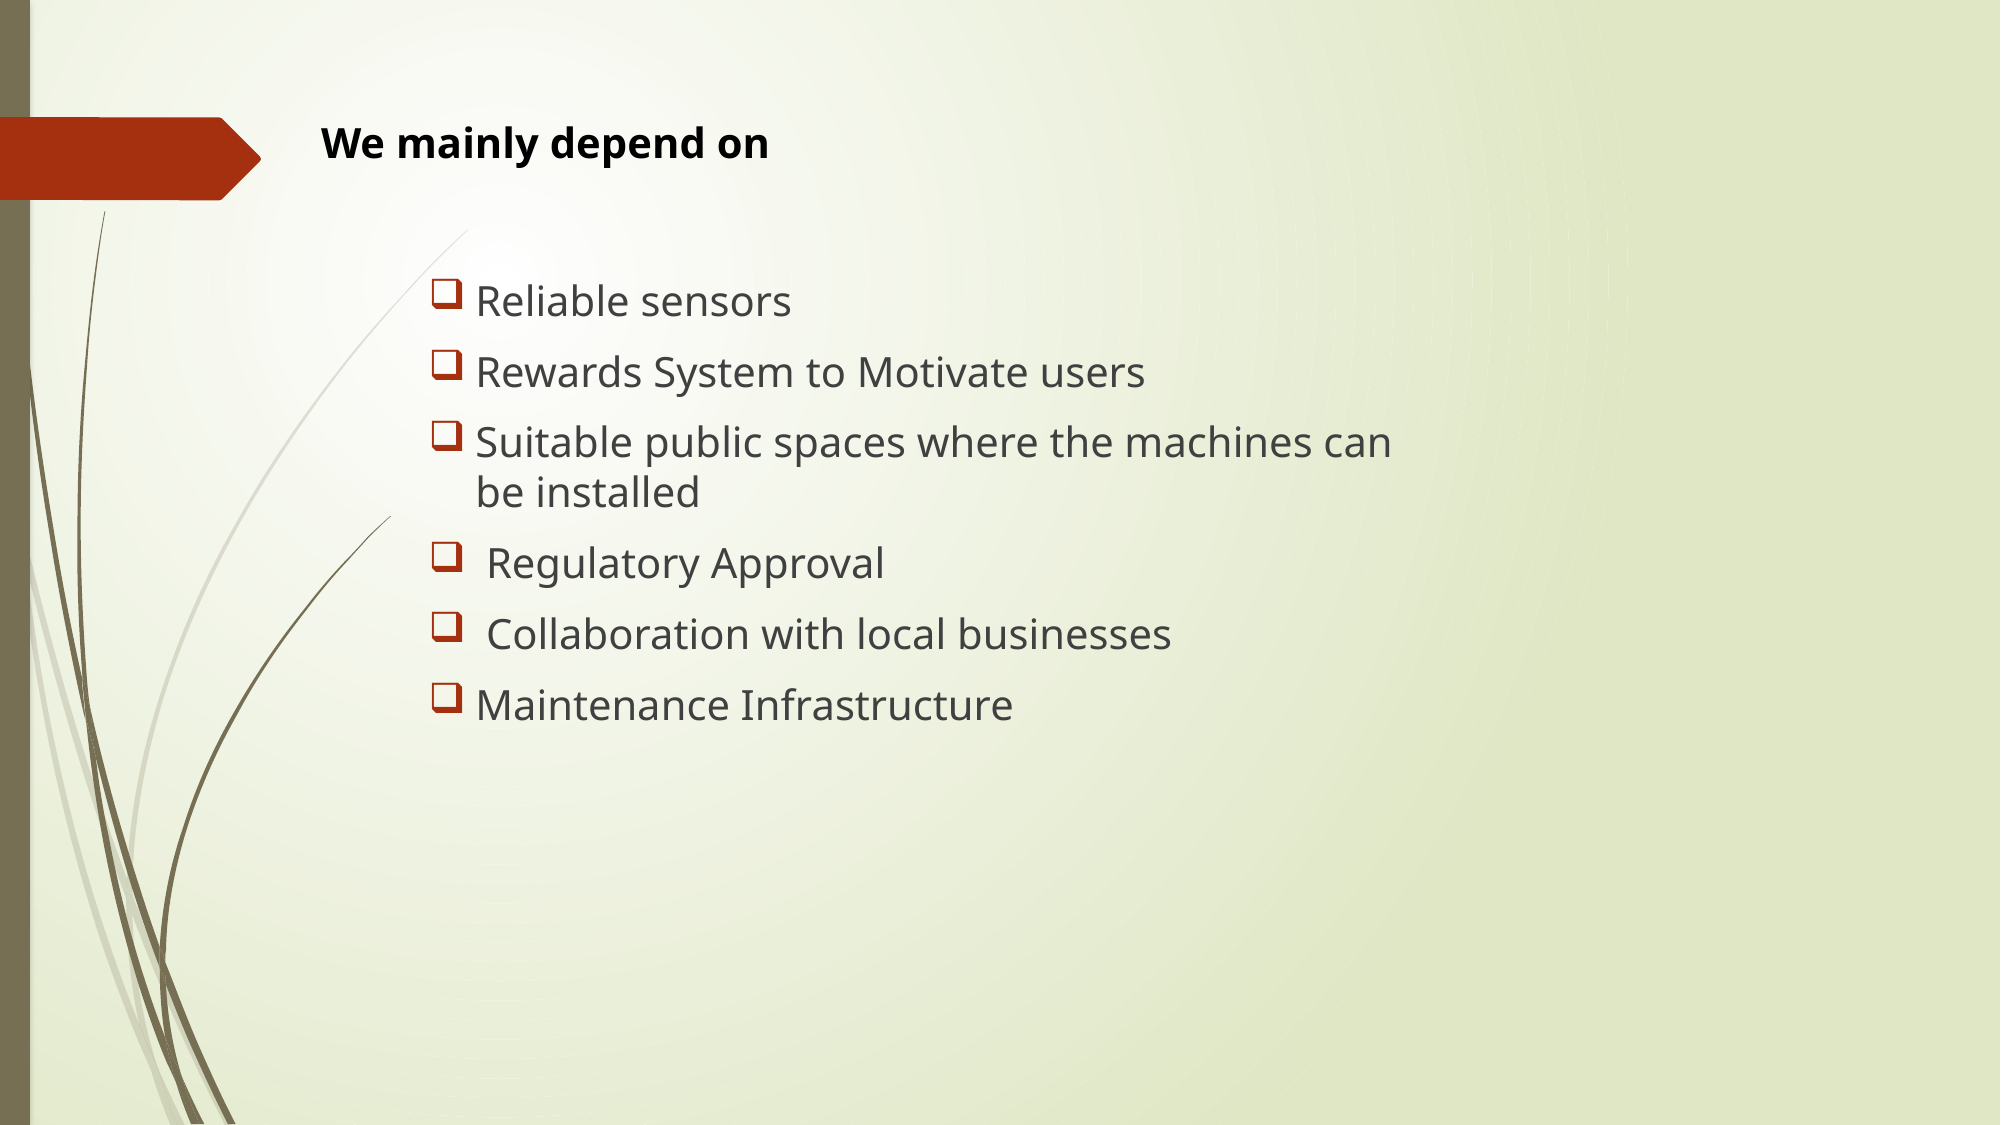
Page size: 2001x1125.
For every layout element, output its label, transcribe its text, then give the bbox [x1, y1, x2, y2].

text_box We mainly depend on [318, 114, 1233, 167]
list Reliable sensors Rewards System to Motivate users Suitable public spaces where the machines can be installed Regulatory Approval Collaboration with local businesses Maintenance Infrastructure [413, 266, 1422, 920]
